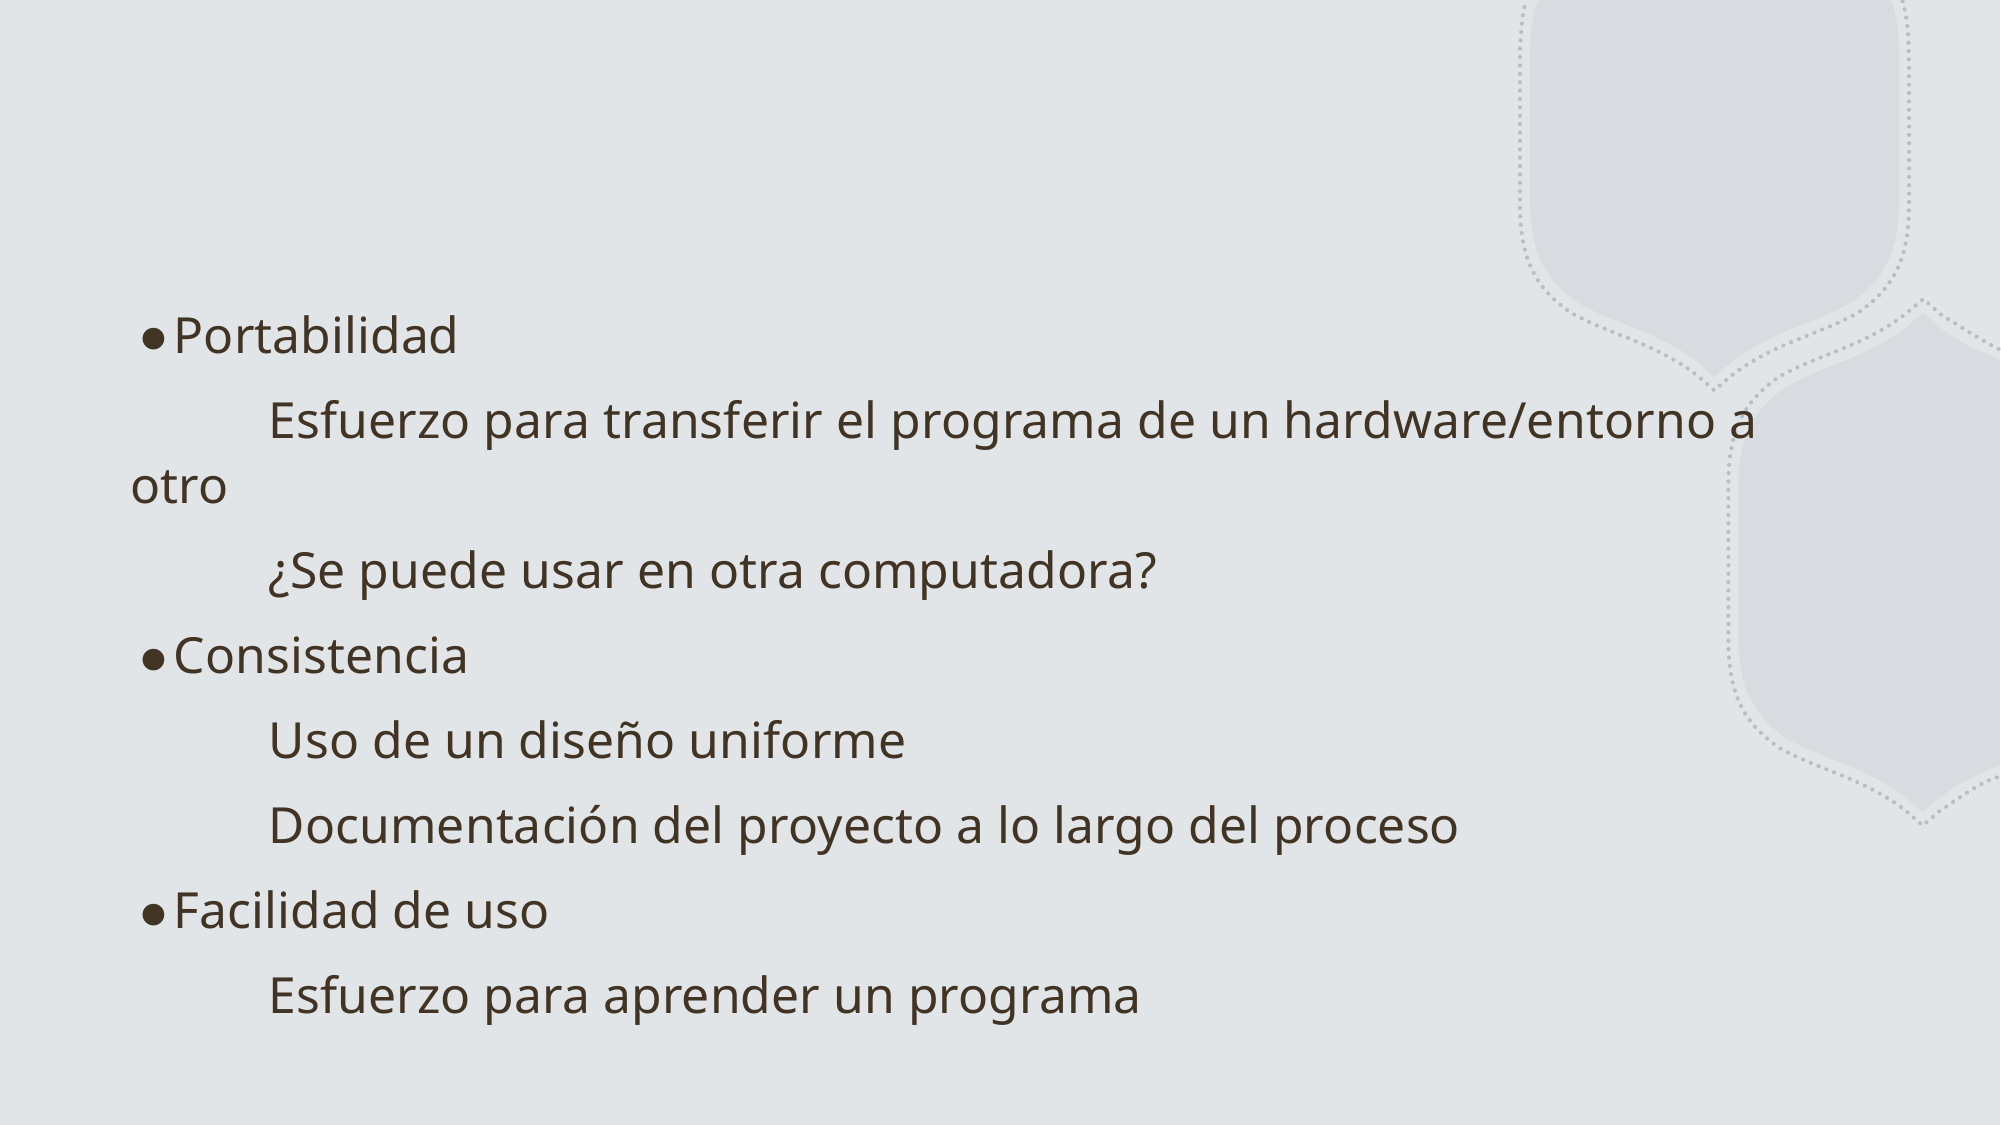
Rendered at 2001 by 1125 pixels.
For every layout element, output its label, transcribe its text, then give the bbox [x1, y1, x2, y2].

list Portabilidad Esfuerzo para transferir el programa de un hardware/entorno a otro ¿Se puede usar en otra computadora? Consistencia Uso de un diseño uniforme Documentación del proyecto a lo largo del proceso Facilidad de uso Esfuerzo para aprender un programa [115, 289, 1861, 1032]
